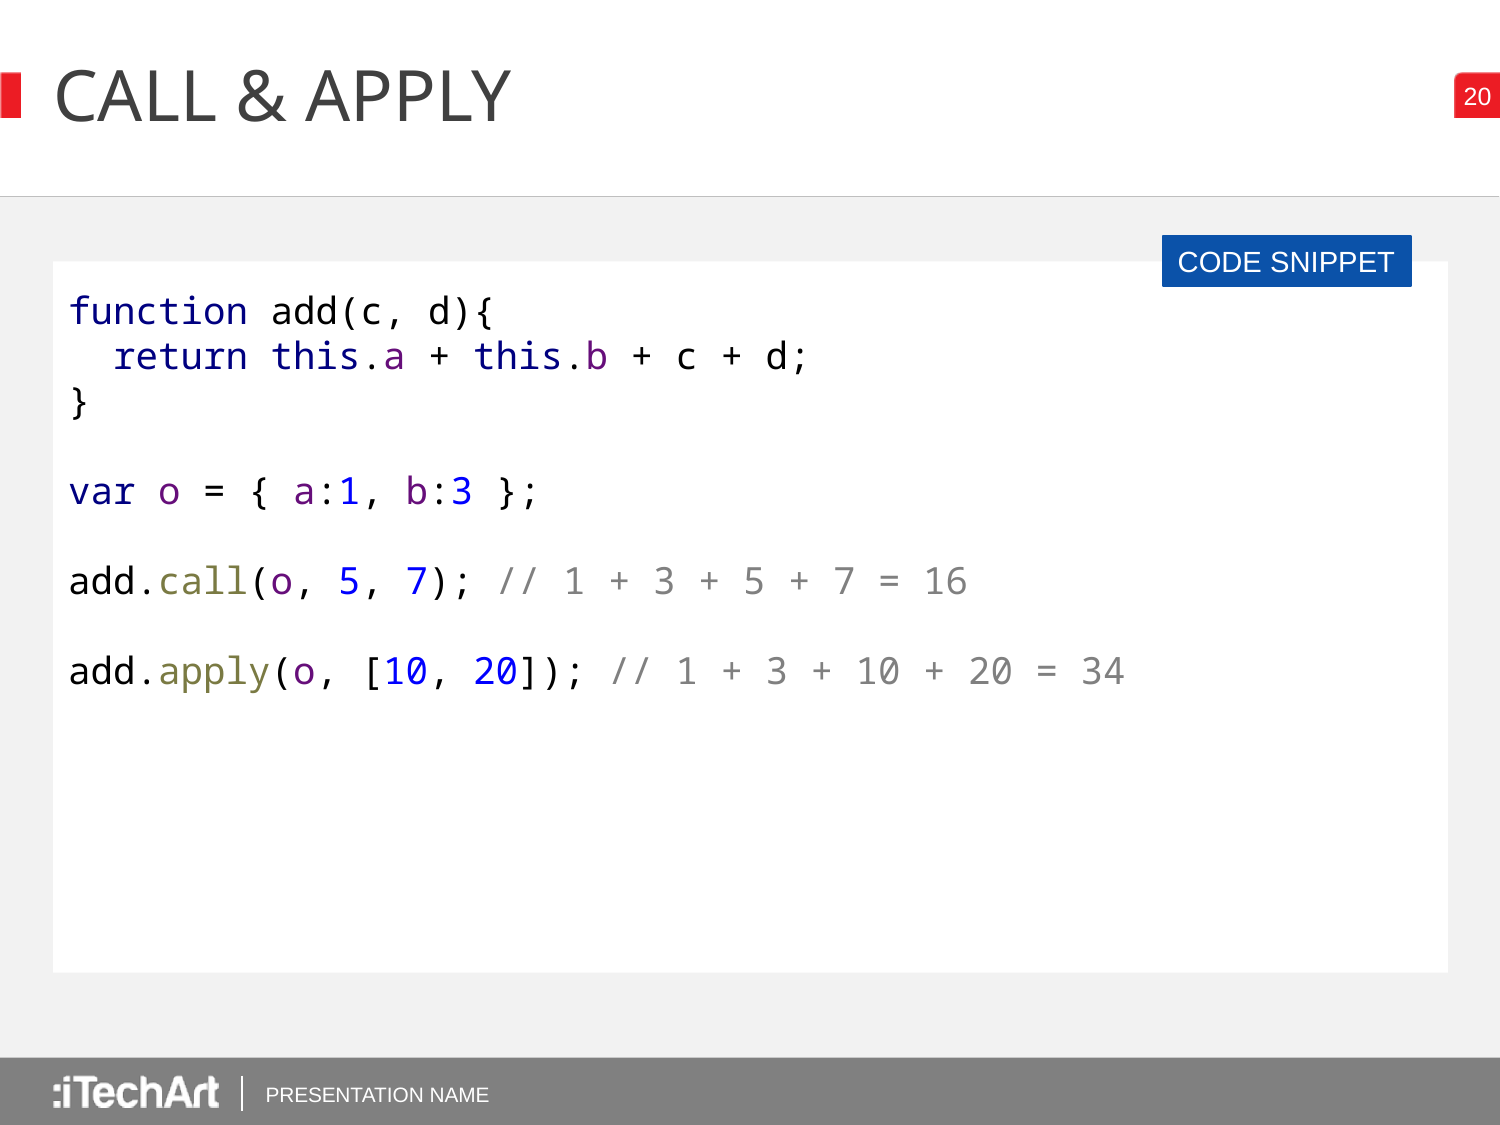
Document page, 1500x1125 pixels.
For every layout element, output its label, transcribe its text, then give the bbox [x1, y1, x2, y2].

text_box CODE SNIPPET [1162, 236, 1411, 287]
text_box function add(c, d){ return this.a + this.b + c + d; } var o = { a:1, b:3 }; add.call(o, 5, 7); // 1 + 3 + 5 + 7 = 16 add.apply(o, [10, 20]); // 1 + 3 + 10 + 20 = 34 [53, 261, 1448, 973]
picture [0, 72, 21, 118]
picture [53, 1075, 219, 1108]
title CALL & APPLY [53, 0, 1448, 197]
picture [1454, 72, 1500, 118]
footer PRESENTATION NAME [265, 1057, 772, 1125]
